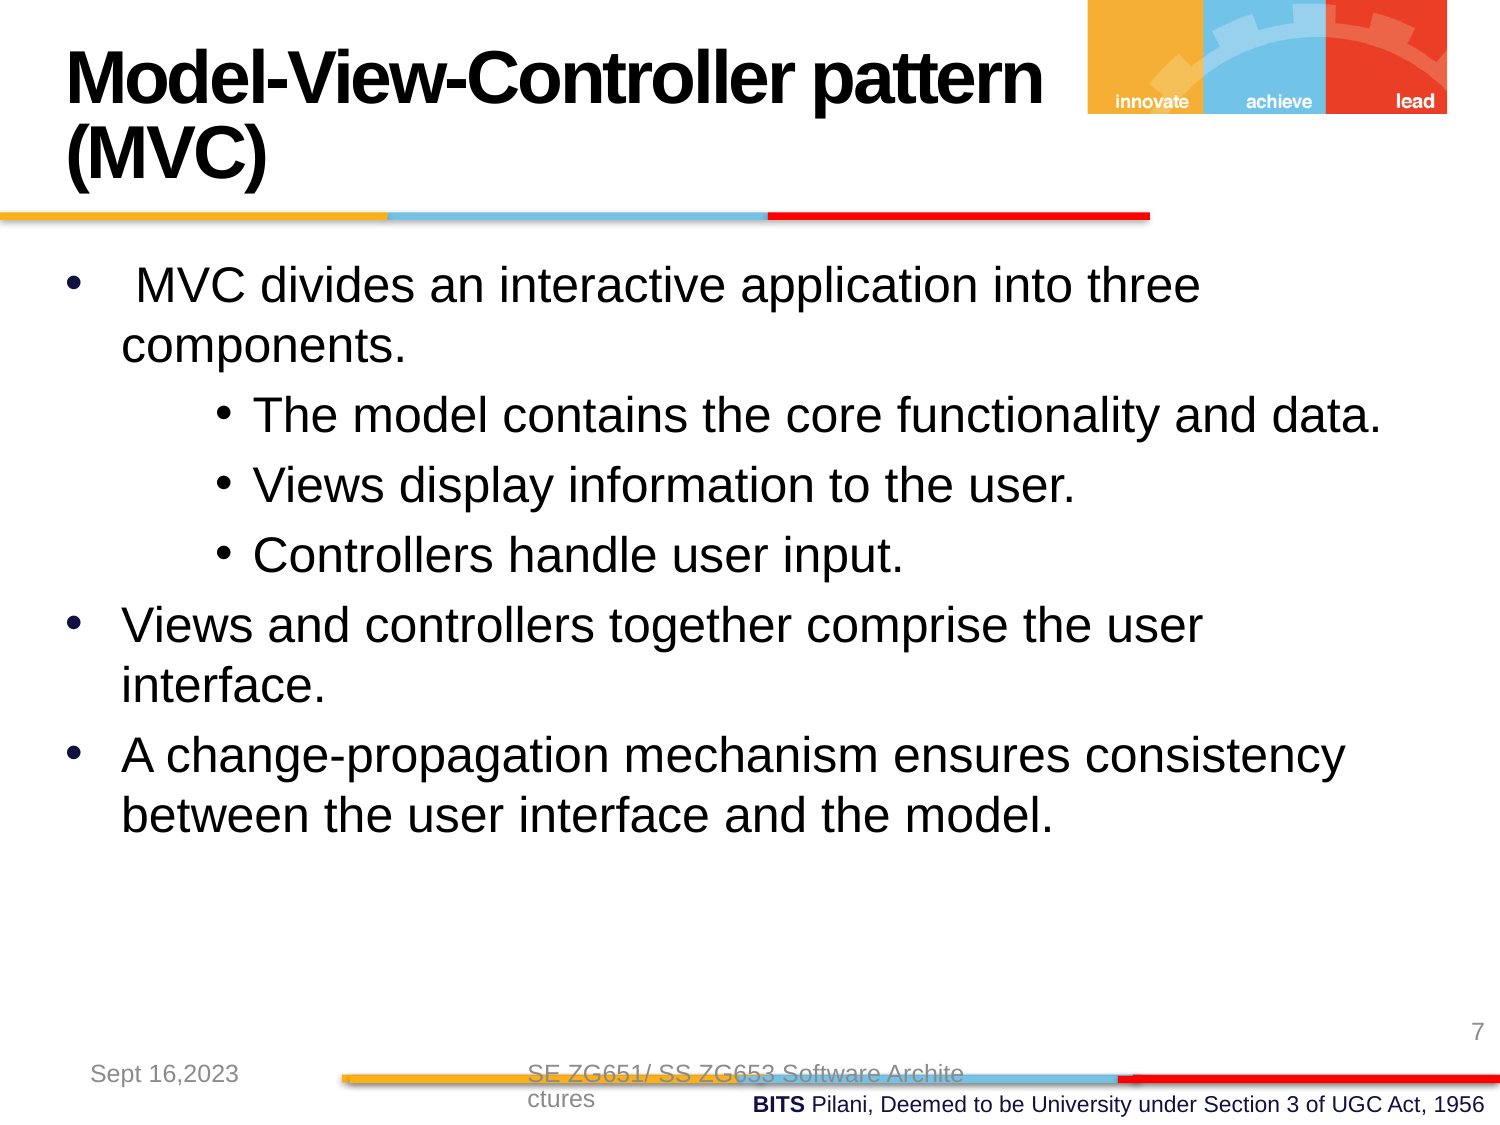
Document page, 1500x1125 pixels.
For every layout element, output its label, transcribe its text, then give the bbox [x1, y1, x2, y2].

slide_number 7 [1149, 1000, 1500, 1061]
list MVC divides an interactive application into three components. The model contains the core functionality and data. Views display information to the user. Controllers handle user input. Views and controllers together comprise the user interface. A change-propagation mechanism ensures consistency between the user interface and the model. [50, 245, 1400, 988]
picture [1087, 0, 1448, 114]
footer SE ZG651/ SS ZG653 Software Architectures [512, 1042, 988, 1103]
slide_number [75, 1042, 425, 1103]
list Model-View-Controller pattern (MVC) [50, 24, 1088, 213]
